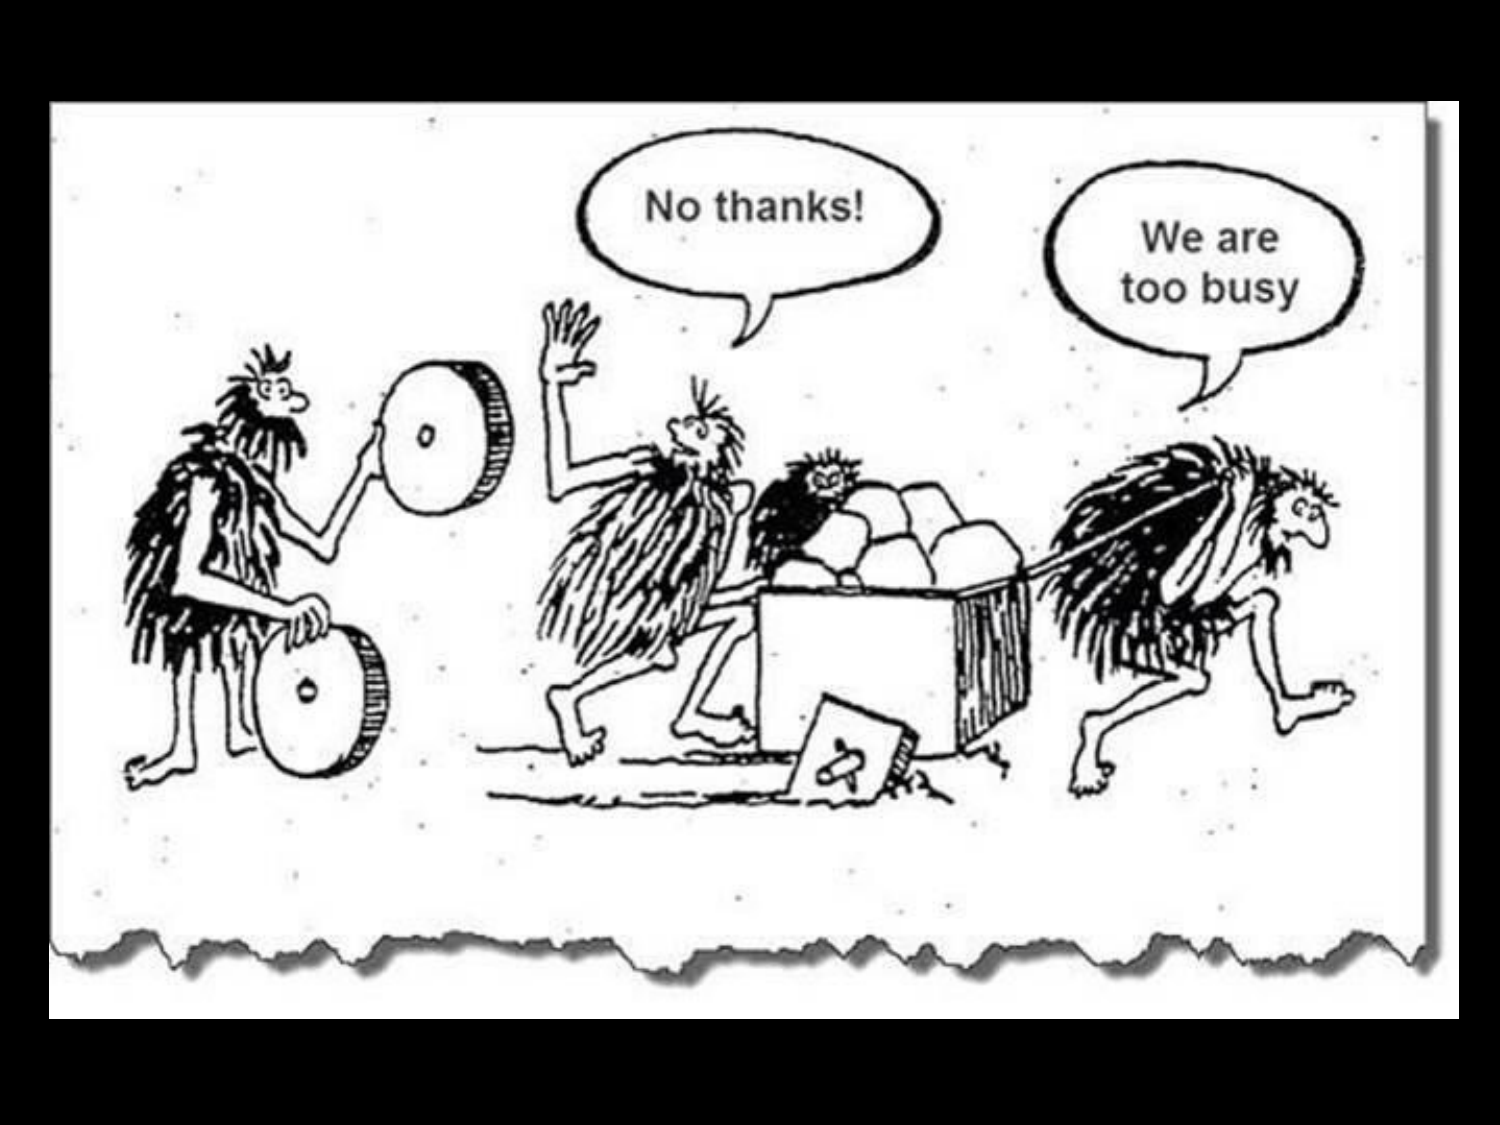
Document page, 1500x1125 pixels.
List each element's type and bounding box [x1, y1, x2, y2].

picture [49, 101, 1459, 1019]
